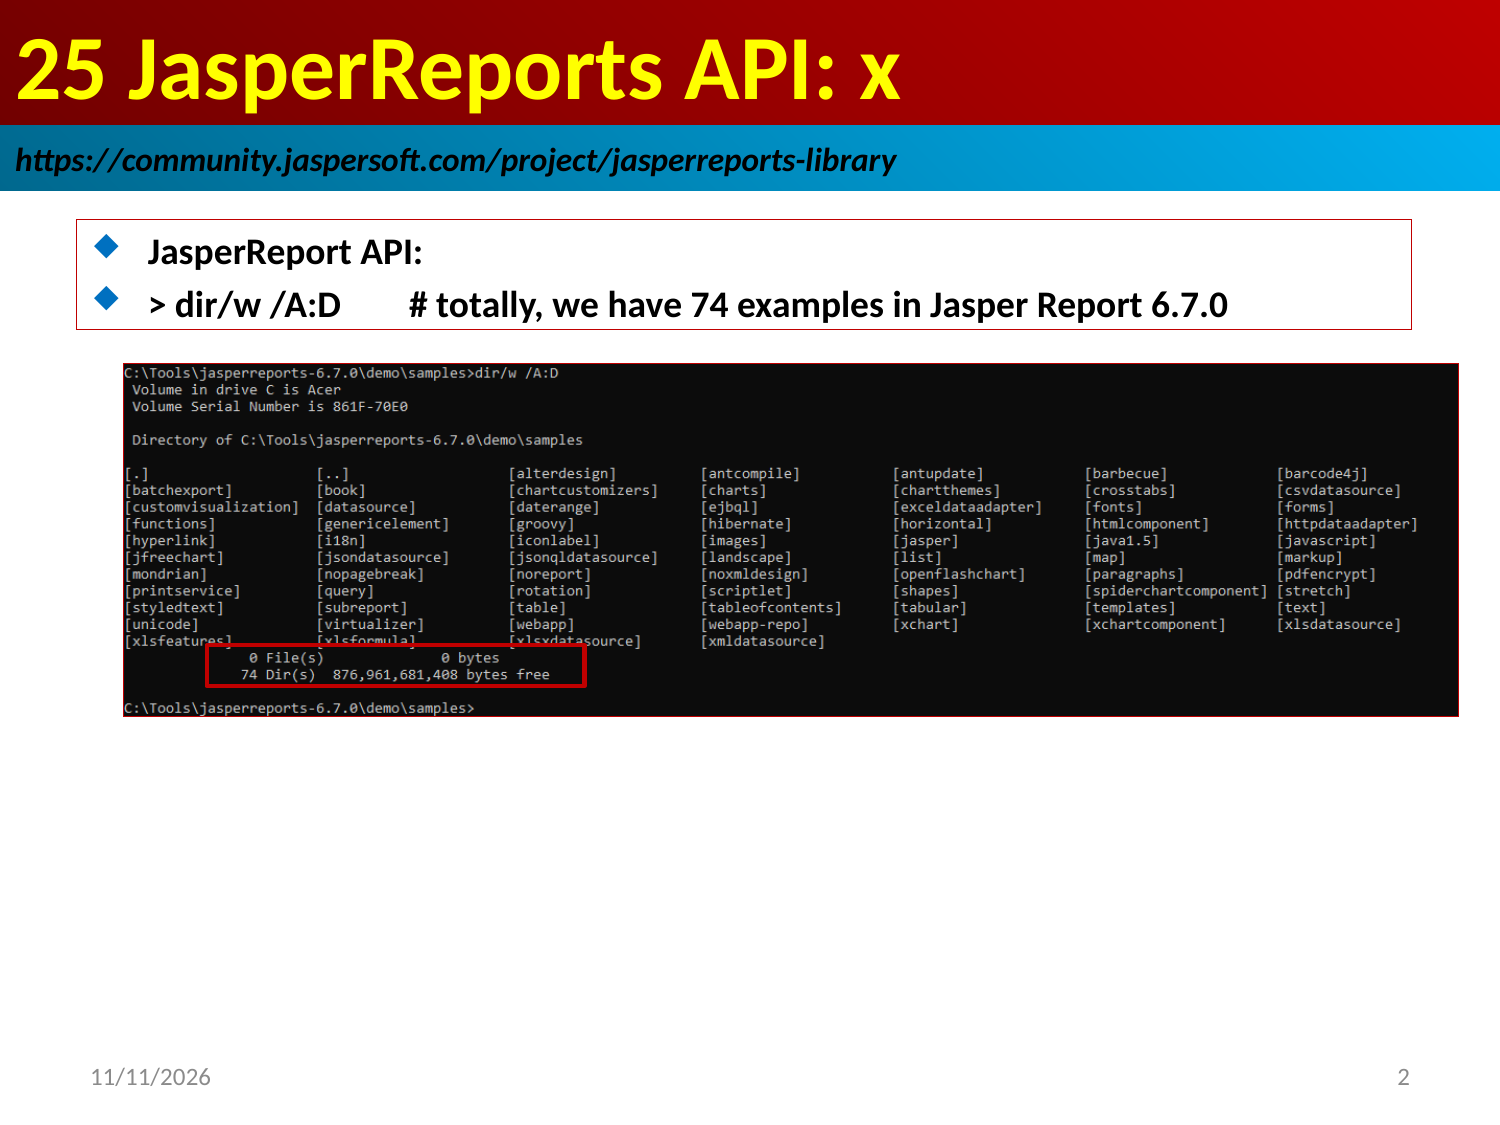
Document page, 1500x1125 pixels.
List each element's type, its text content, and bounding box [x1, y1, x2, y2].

slide_number 2 [1074, 1042, 1425, 1109]
text_box https://community.jaspersoft.com/project/jasperreports-library [0, 125, 1500, 191]
title 25 JasperReports API: x [0, 0, 1500, 125]
subtitle JasperReport API: > dir/w /A:D # totally, we have 74 examples in Jasper Report 6.7.0 [76, 219, 1412, 330]
picture [123, 363, 1459, 717]
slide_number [75, 1042, 425, 1109]
